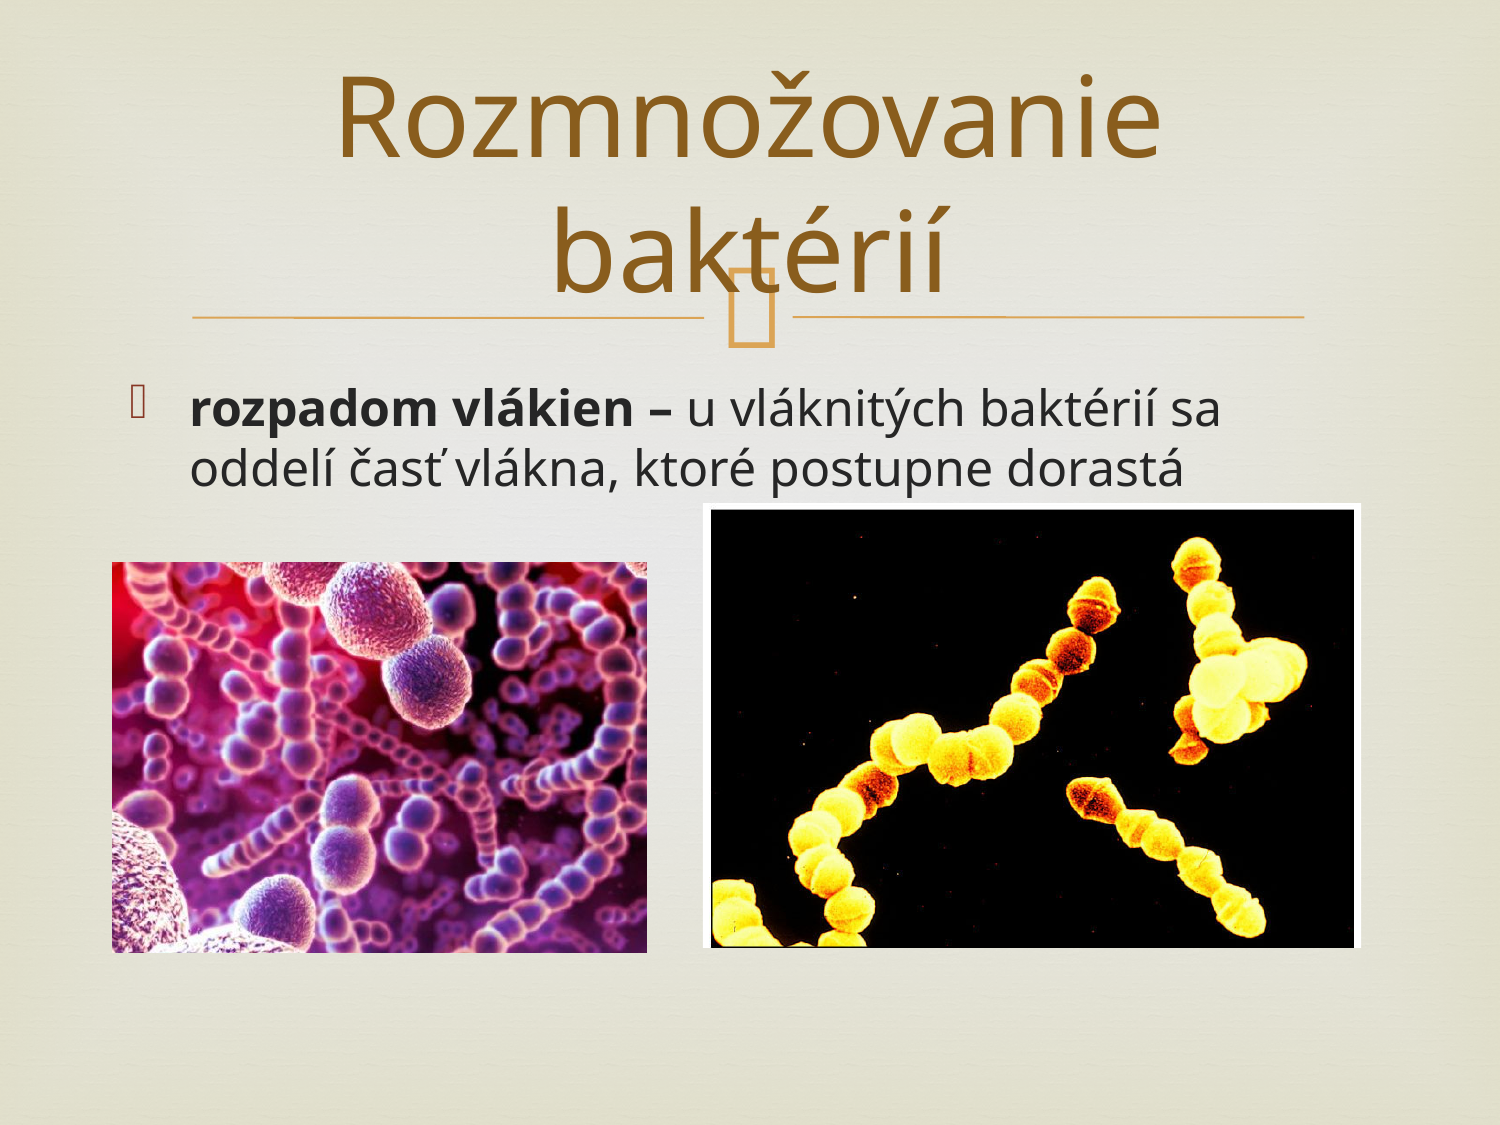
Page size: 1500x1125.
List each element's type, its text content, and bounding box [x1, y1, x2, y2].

title Rozmnožovanie baktérií [112, 93, 1386, 267]
list rozpadom vlákien – u vláknitých baktérií sa oddelí časť vlákna, ktoré postupne dorastá [114, 368, 1386, 1006]
picture [702, 502, 1362, 949]
picture [111, 561, 647, 953]
